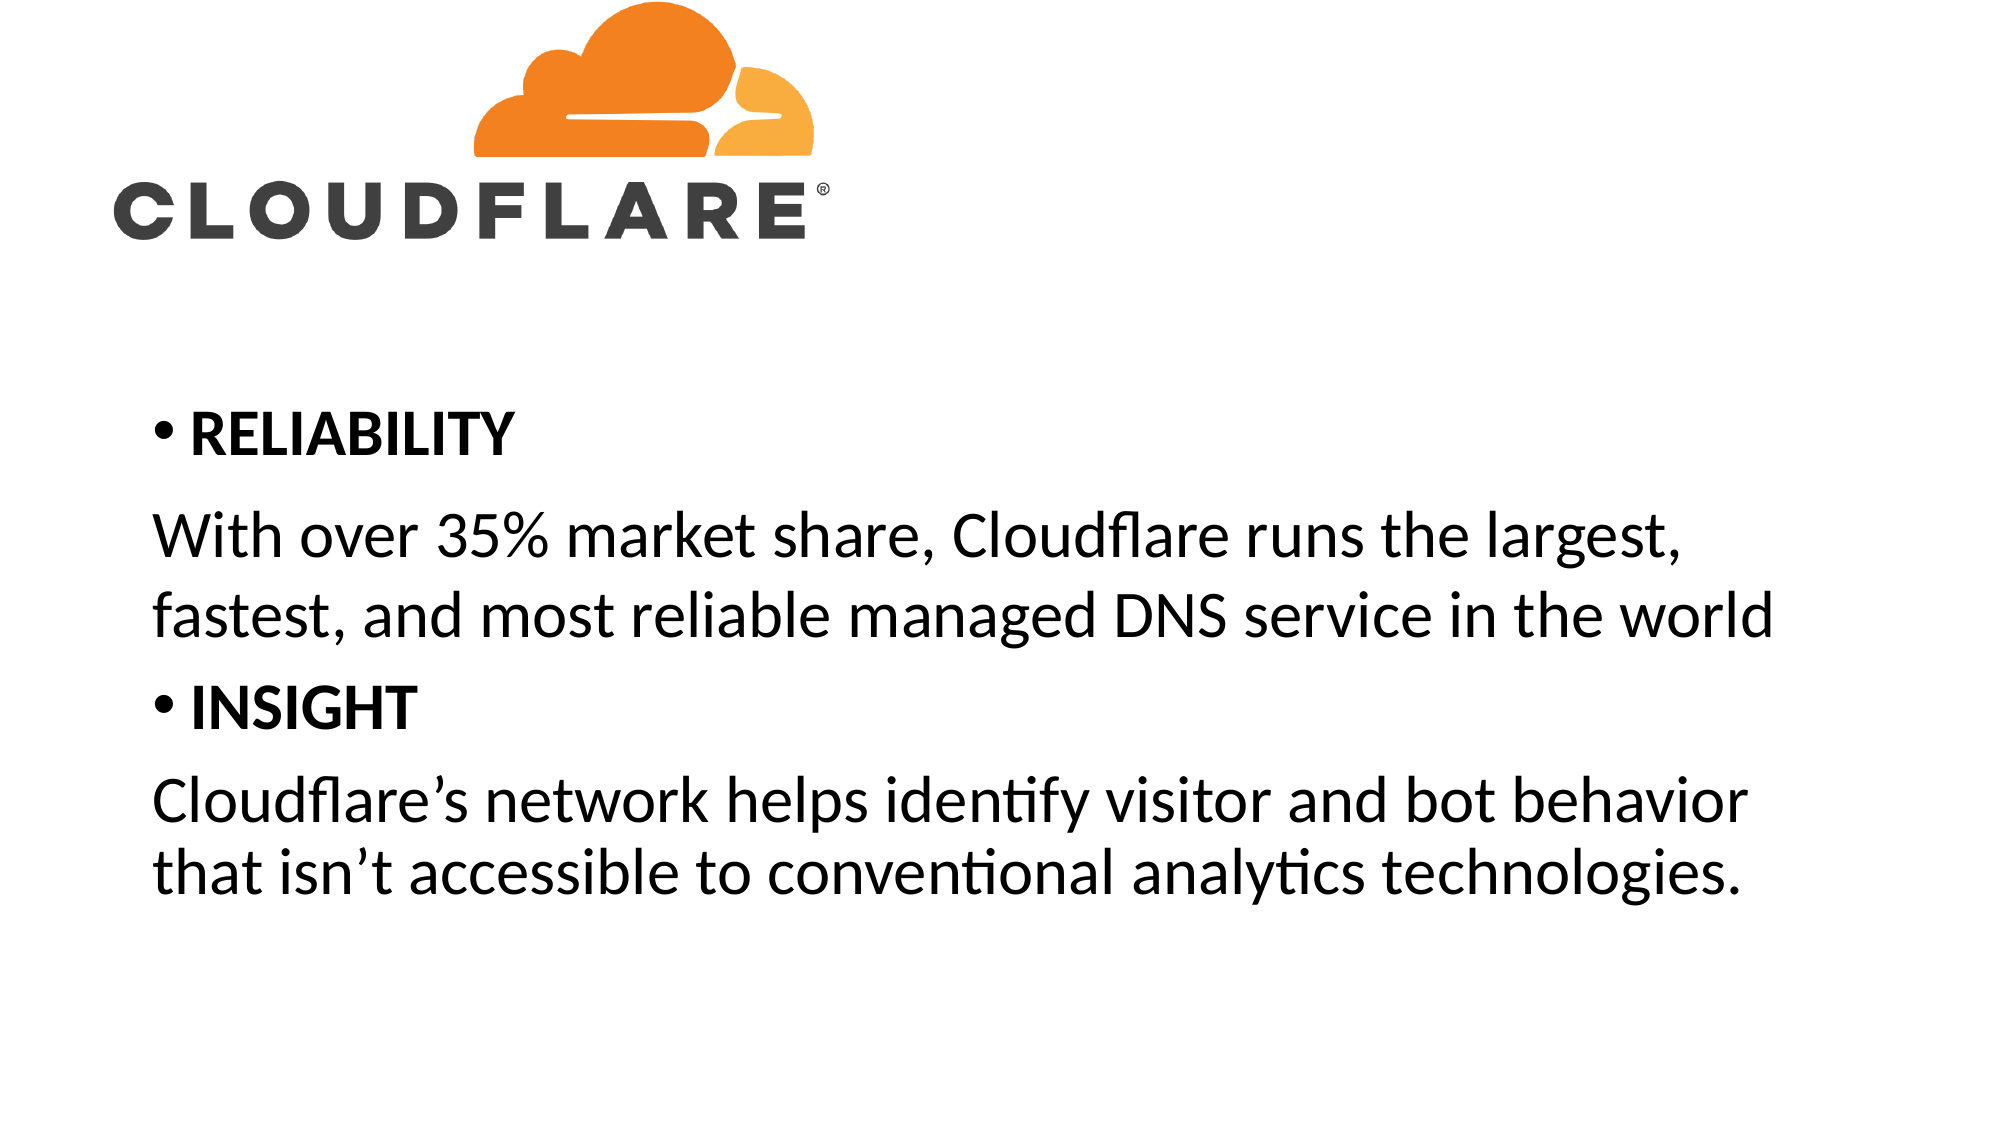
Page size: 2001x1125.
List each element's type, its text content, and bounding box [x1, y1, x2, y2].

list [111, 0, 832, 241]
list RELIABILITY With over 35% market share, Cloudflare runs the largest, fastest, and most reliable managed DNS service in the world INSIGHT Cloudflare’s network helps identify visitor and bot behavior that isn’t accessible to conventional analytics technologies. [137, 299, 1863, 1014]
